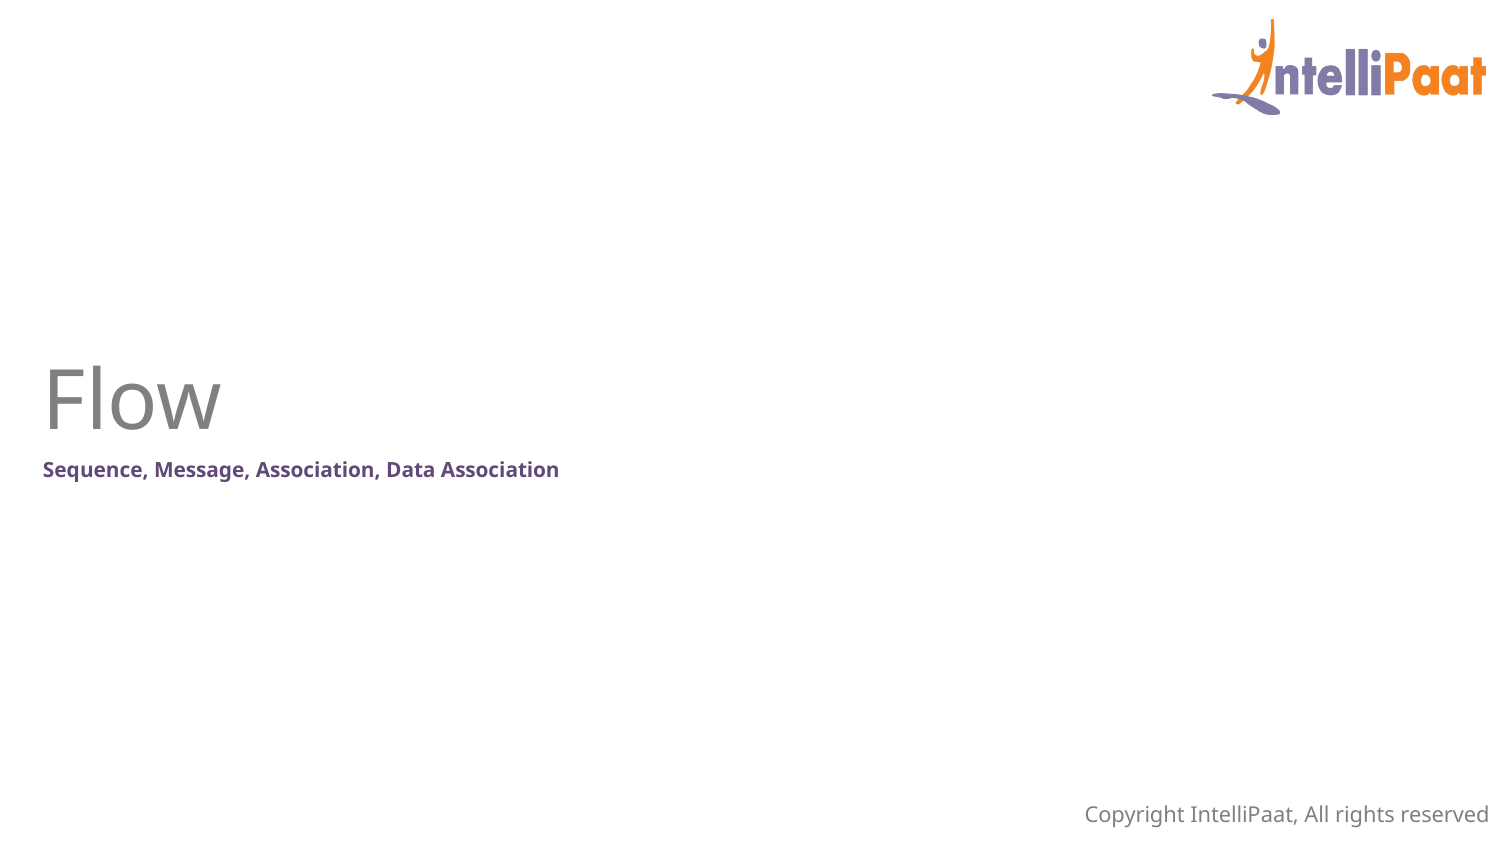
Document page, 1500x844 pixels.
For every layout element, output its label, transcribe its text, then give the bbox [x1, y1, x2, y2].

list Sequence, Message, Association, Data Association [42, 452, 726, 489]
list Flow [42, 350, 726, 445]
picture [1212, 19, 1486, 115]
